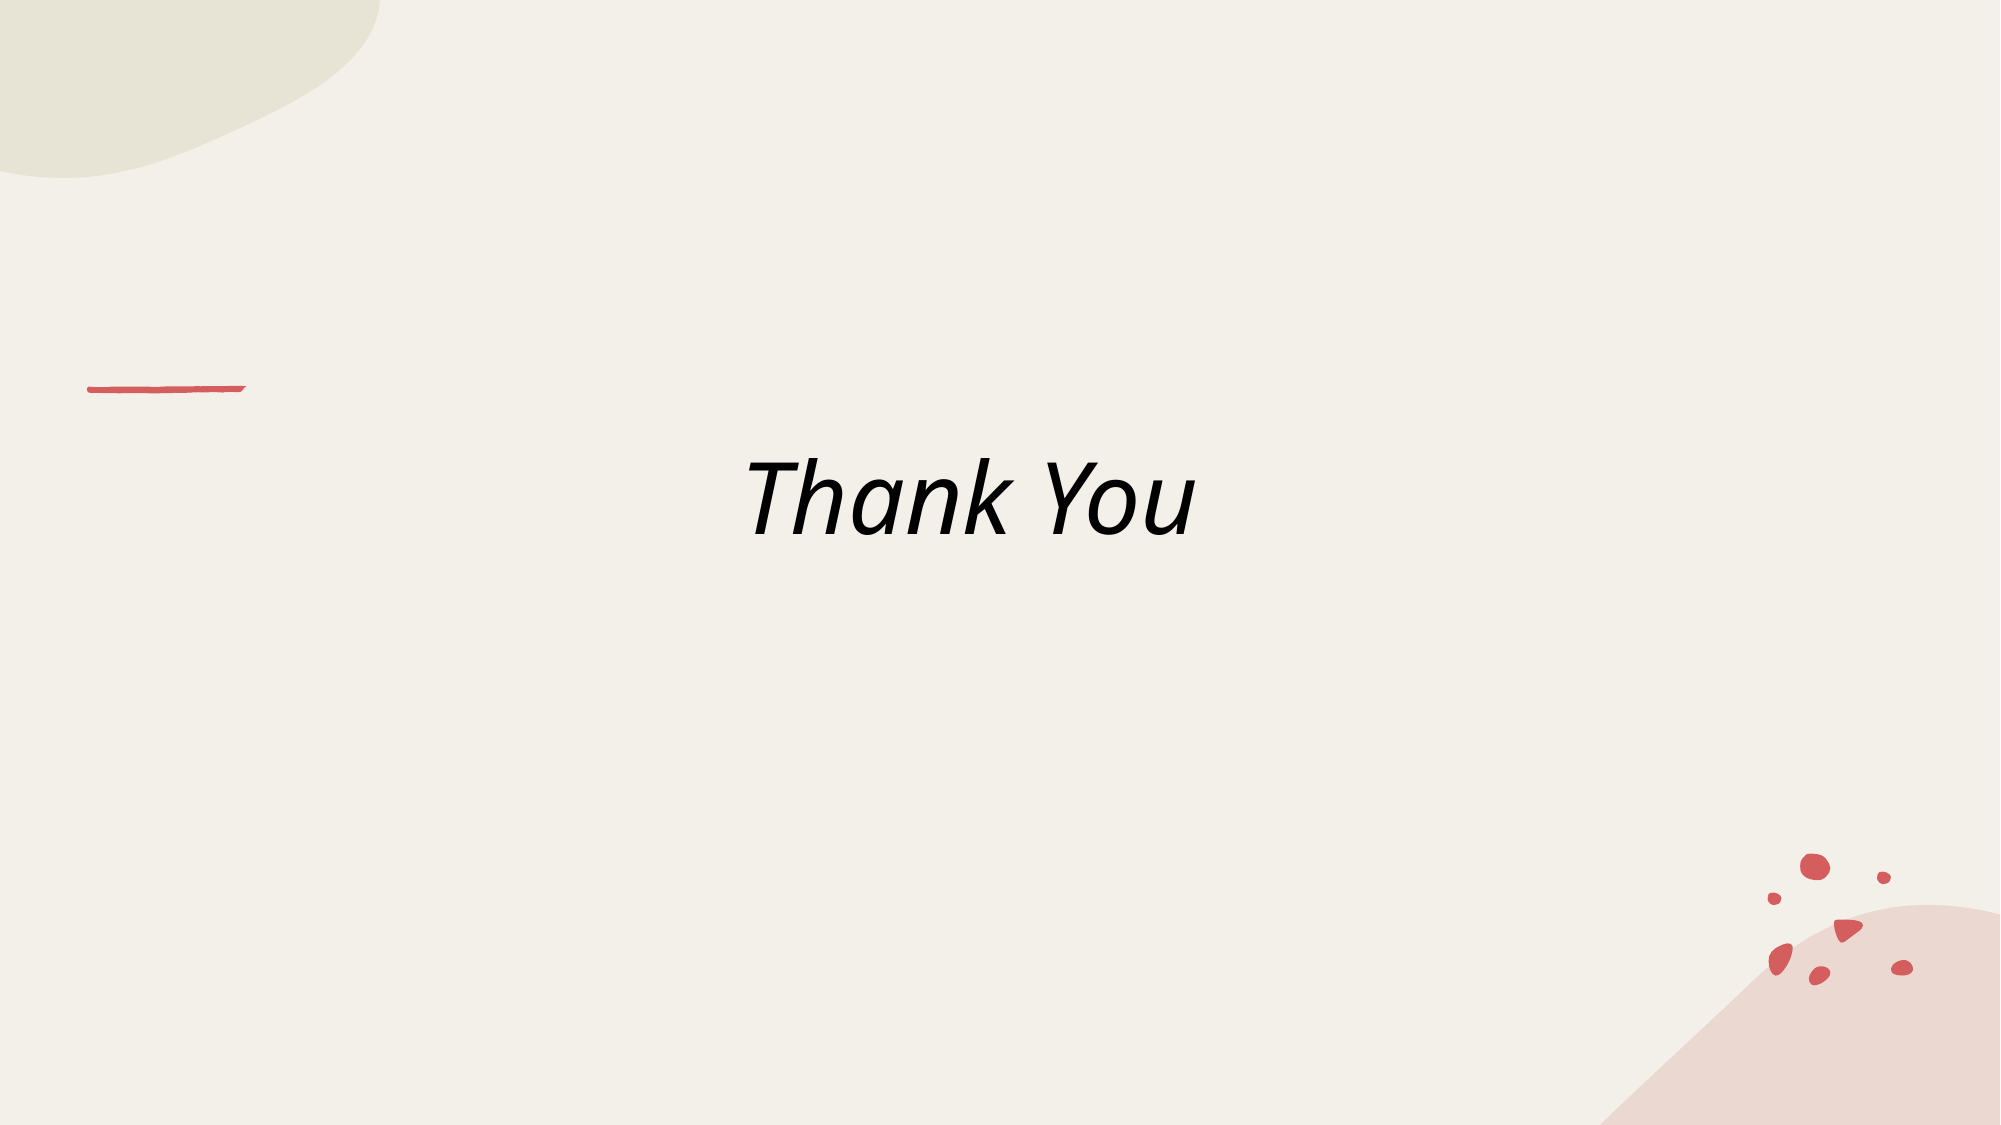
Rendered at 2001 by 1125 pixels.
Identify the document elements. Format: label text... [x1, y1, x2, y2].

title Thank You [143, 344, 1797, 562]
